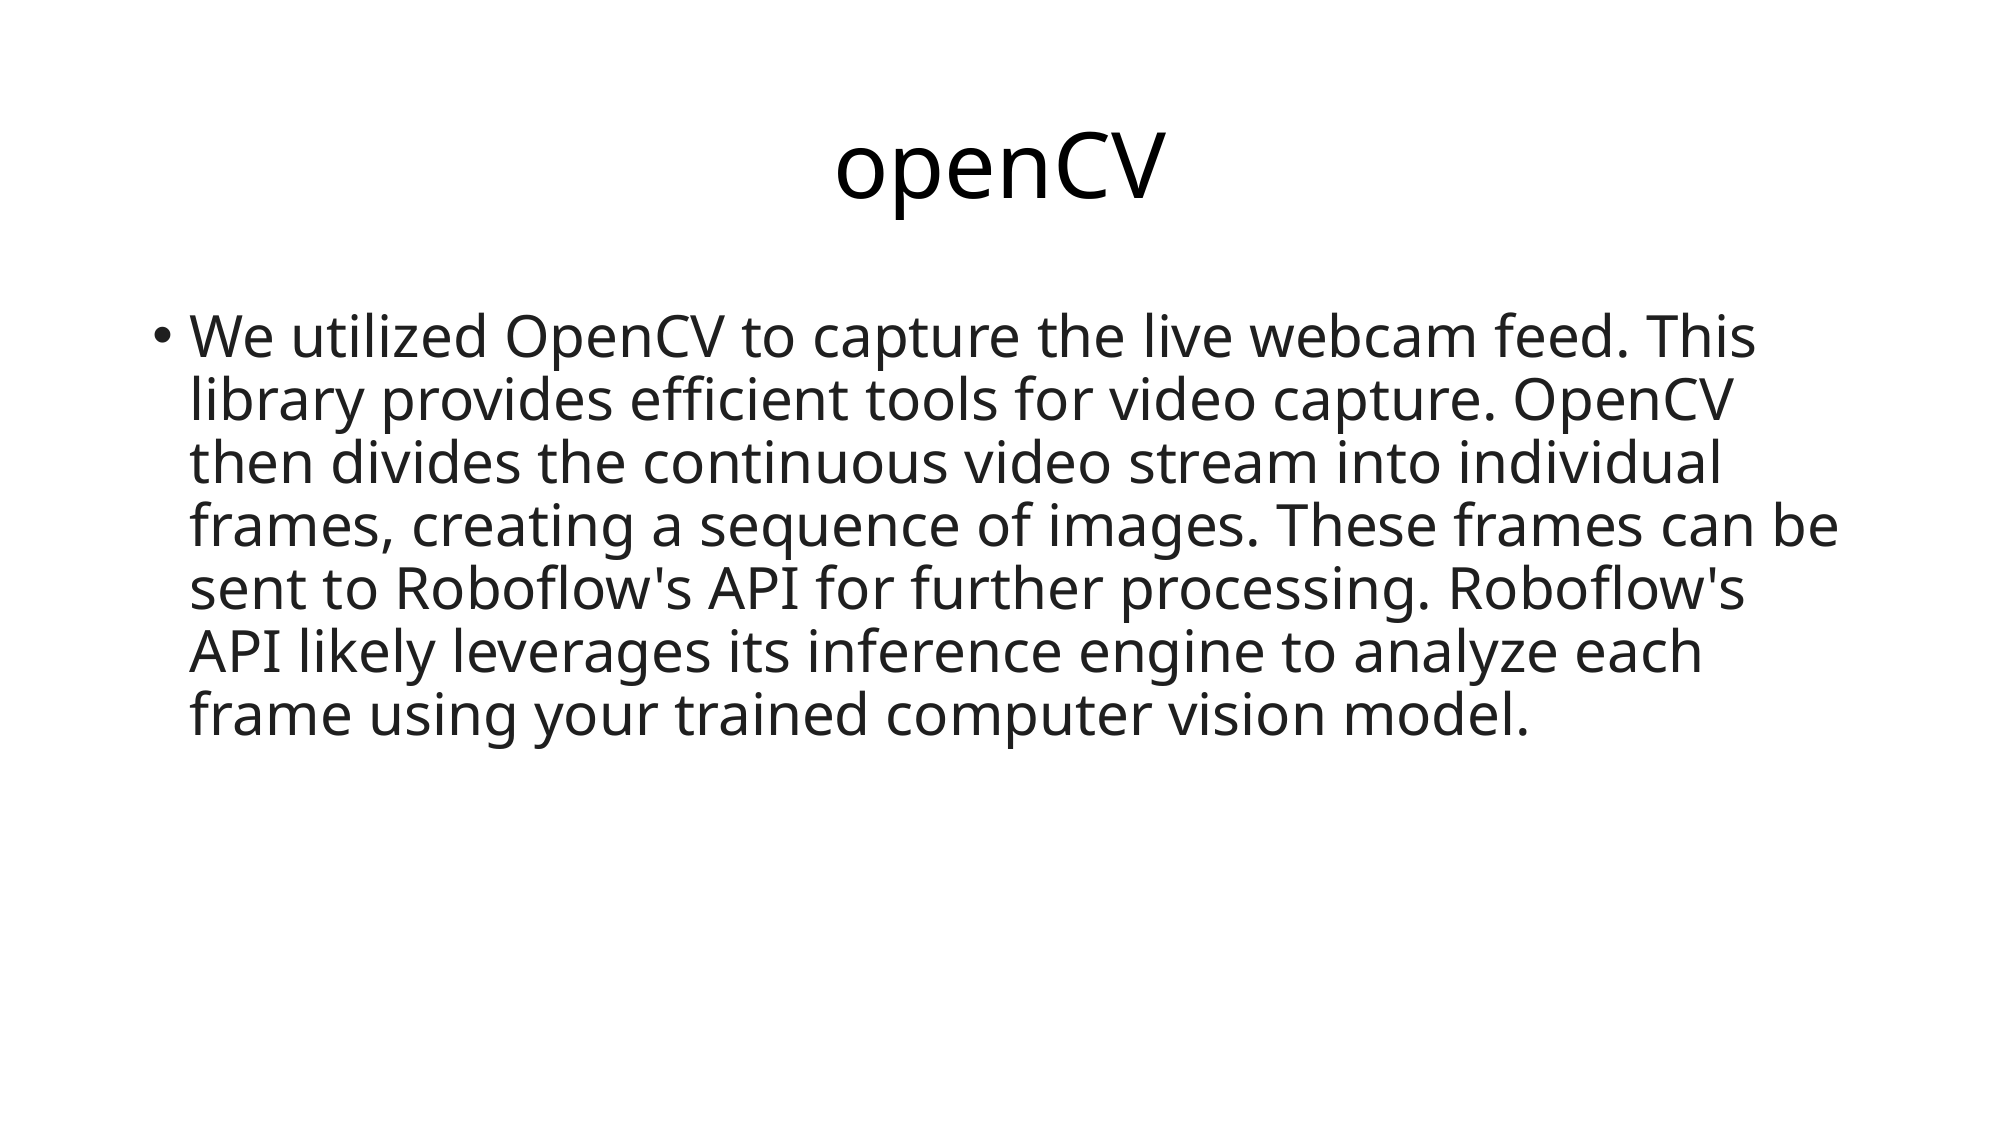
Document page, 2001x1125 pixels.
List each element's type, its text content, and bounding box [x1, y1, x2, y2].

title openCV [137, 59, 1863, 278]
list We utilized OpenCV to capture the live webcam feed. This library provides efficient tools for video capture. OpenCV then divides the continuous video stream into individual frames, creating a sequence of images. These frames can be sent to Roboflow's API for further processing. Roboflow's API likely leverages its inference engine to analyze each frame using your trained computer vision model. [137, 299, 1863, 1014]
